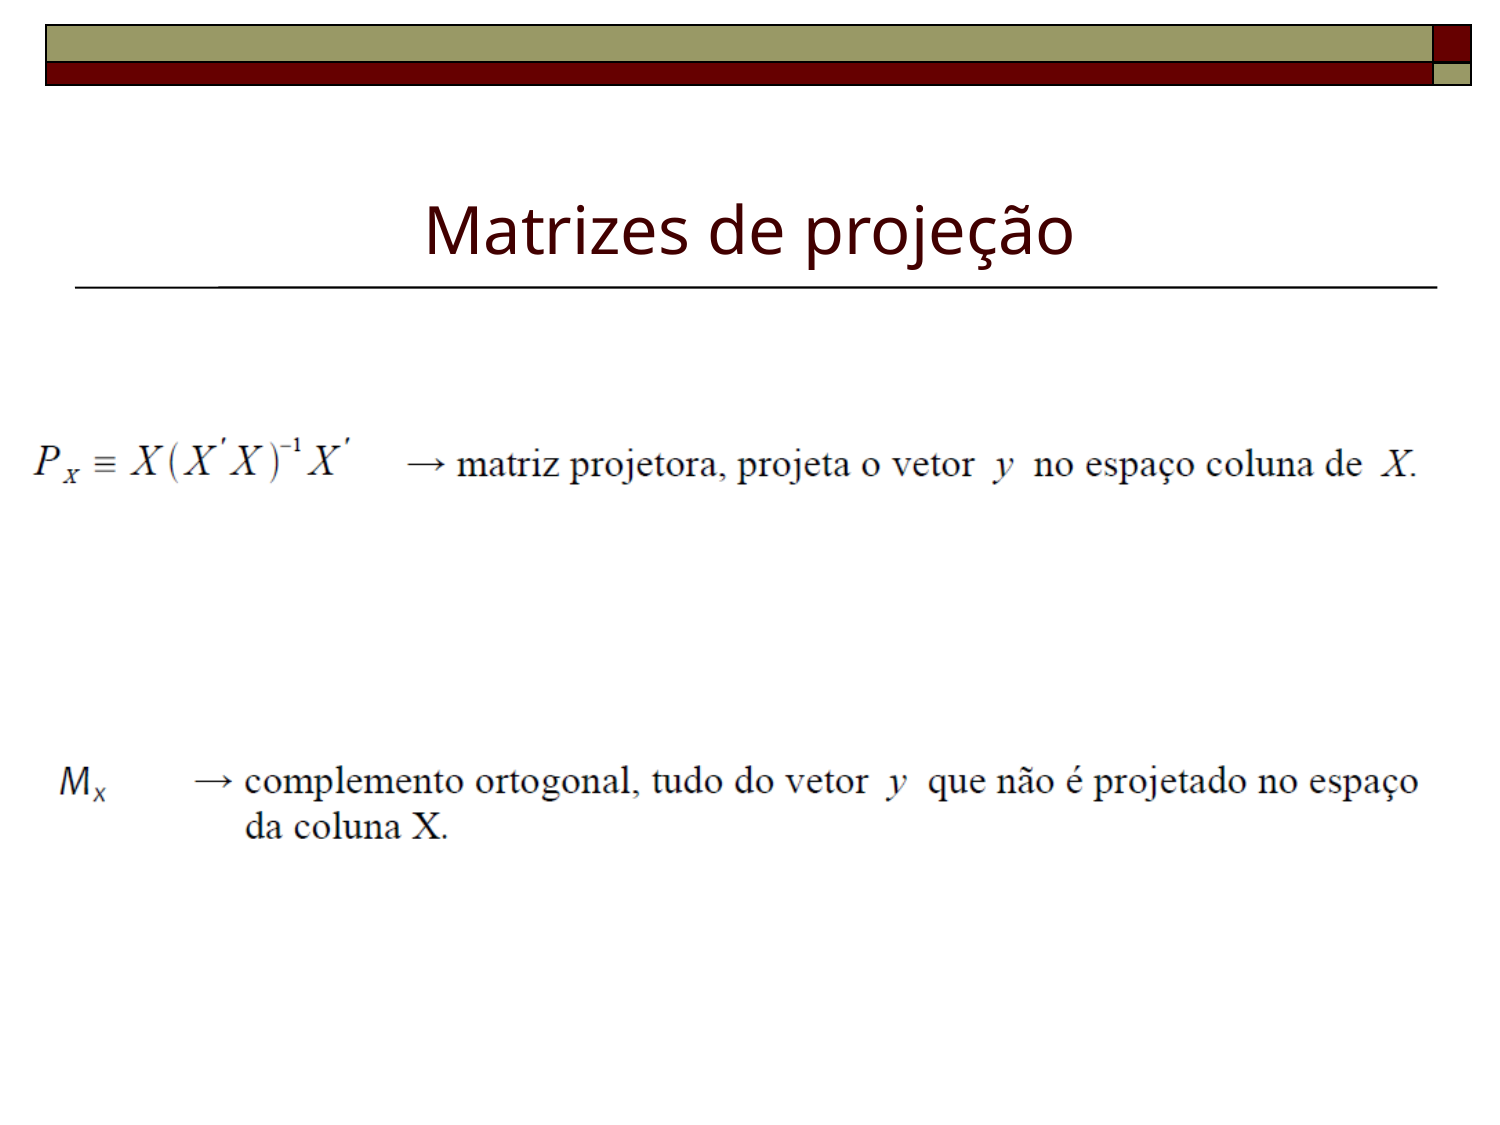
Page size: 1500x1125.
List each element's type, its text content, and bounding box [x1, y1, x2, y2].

picture [0, 349, 1487, 922]
title Matrizes de projeção [74, 87, 1426, 276]
